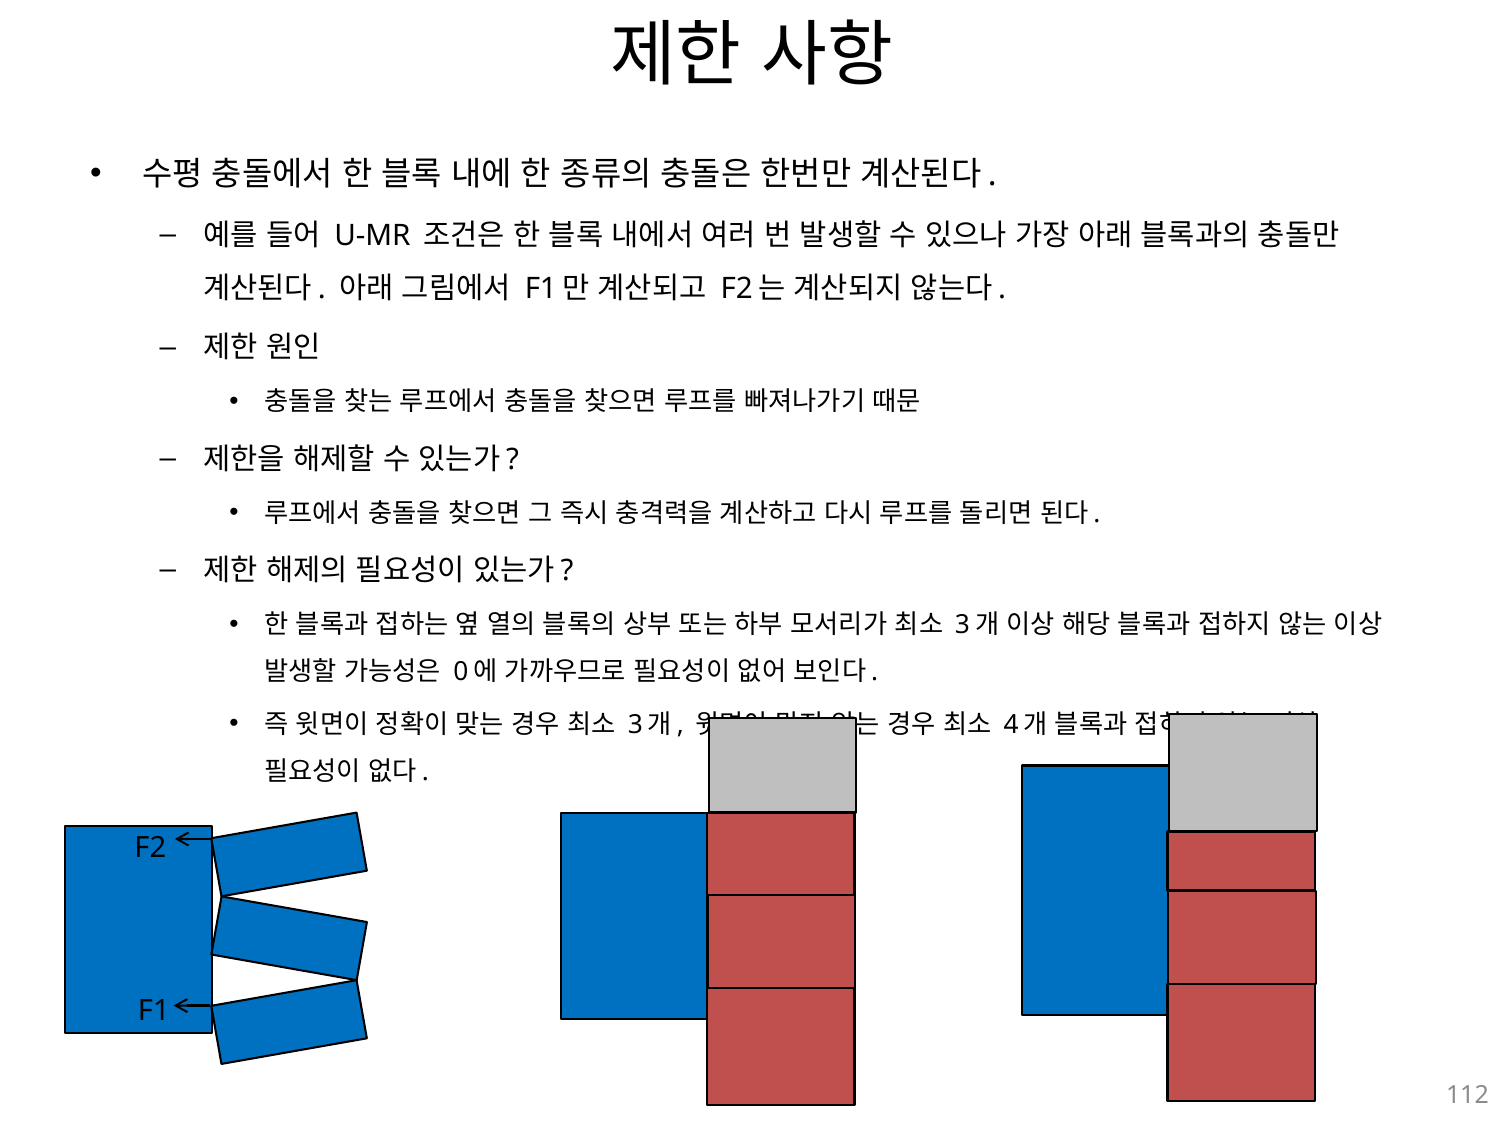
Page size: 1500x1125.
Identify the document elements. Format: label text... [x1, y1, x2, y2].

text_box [560, 718, 857, 1106]
list 수평 충돌에서 한 블록 내에 한 종류의 충돌은 한번만 계산된다. 예를 들어 U-MR 조건은 한 블록 내에서 여러 번 발생할 수 있으나 가장 아래 블록과의 충돌만 계산된다. 아래 그림에서 F1만 계산되고 F2는 계산되지 않는다. 제한 원인 충돌을 찾는 루프에서 충돌을 찾으면 루프를 빠져나가기 때문 제한을 해제할 수 있는가? 루프에서 충돌을 찾으면 그 즉시 충격력을 계산하고 다시 루프를 돌리면 된다. 제한 해제의 필요성이 있는가? 한 블록과 접하는 옆 열의 블록의 상부 또는 하부 모서리가 최소 3개 이상 해당 블록과 접하지 않는 이상 발생할 가능성은 0에 가까우므로 필요성이 없어 보인다. 즉 윗면이 정확이 맞는 경우 최소 3개, 윗면이 맞지 않는 경우 최소 4개 블록과 접하지 않는 이상 필요성이 없다. [75, 125, 1425, 799]
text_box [1021, 713, 1318, 1102]
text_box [64, 824, 364, 1052]
slide_number 112 [1153, 1065, 1500, 1125]
title 제한 사항 [76, 0, 1427, 102]
